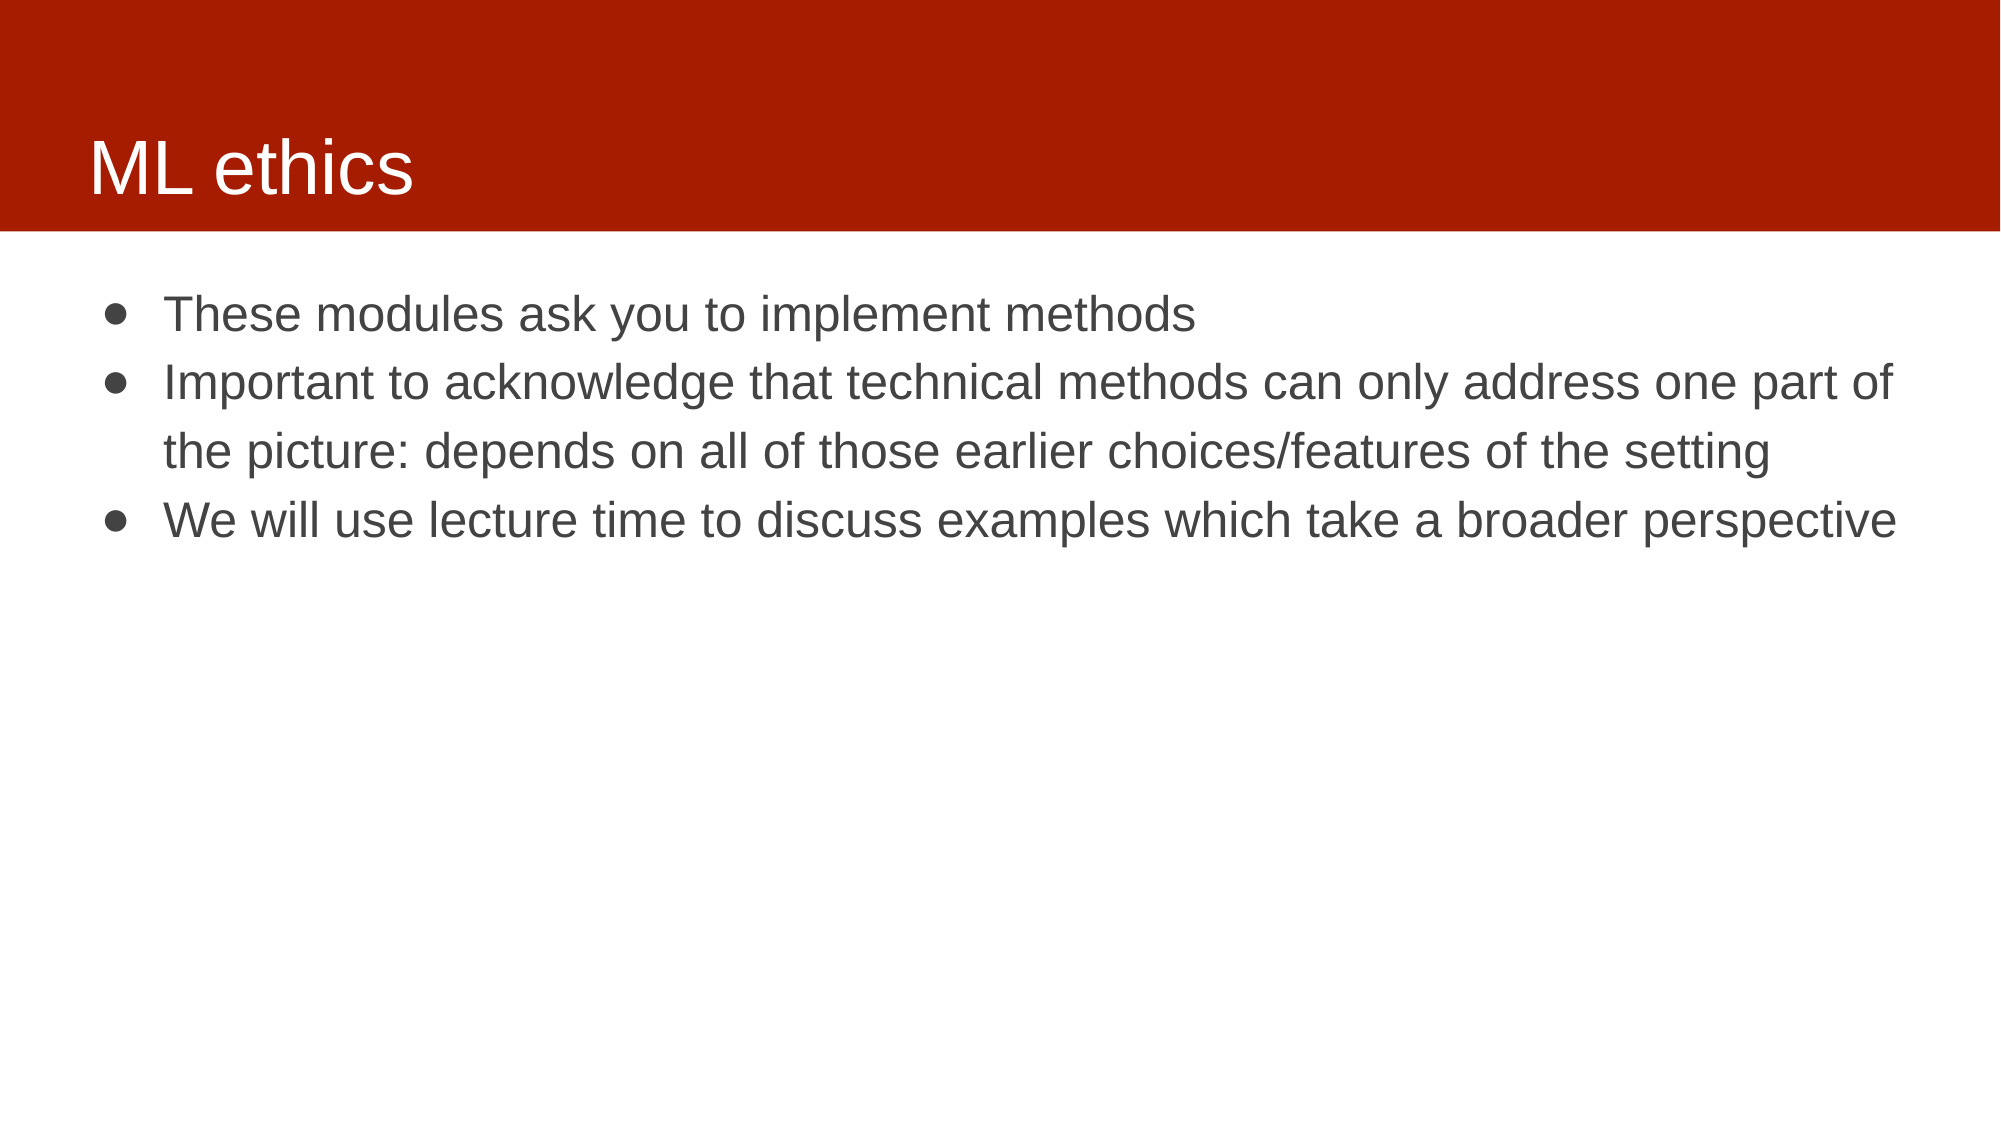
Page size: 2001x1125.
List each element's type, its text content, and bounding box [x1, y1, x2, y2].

list These modules ask you to implement methods Important to acknowledge that technical methods can only address one part of the picture: depends on all of those earlier choices/features of the setting We will use lecture time to discuss examples which take a broader perspective [68, 252, 1932, 1000]
title ML ethics [68, 97, 1932, 223]
